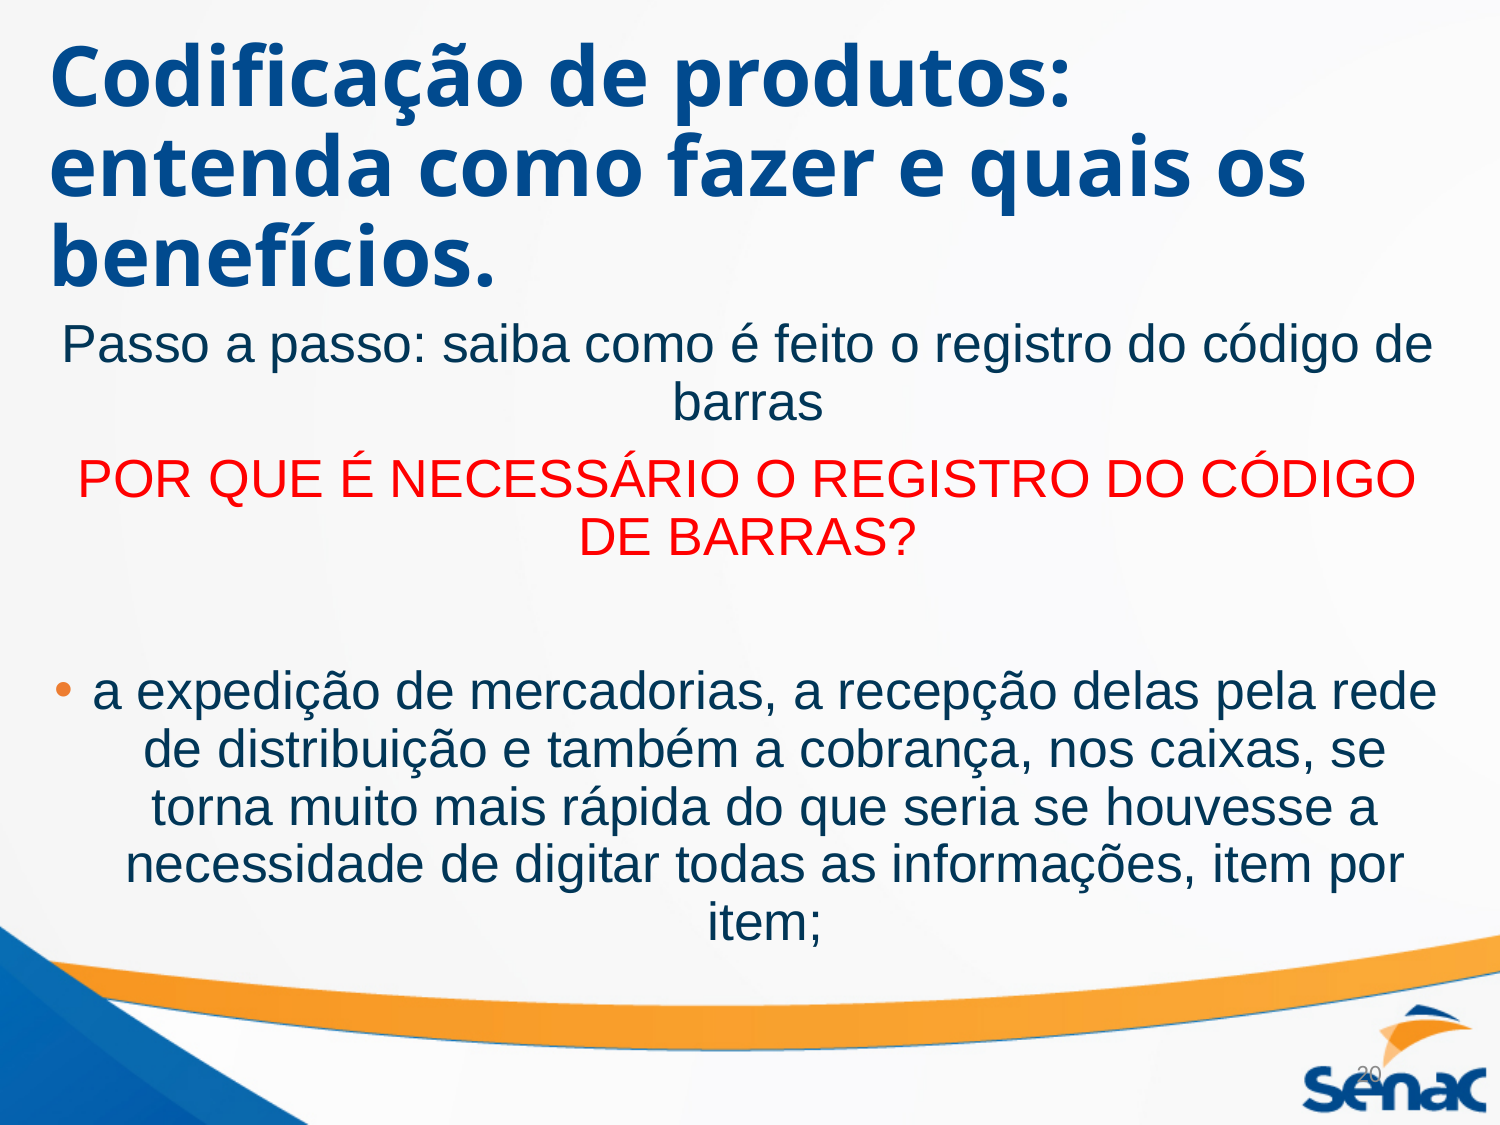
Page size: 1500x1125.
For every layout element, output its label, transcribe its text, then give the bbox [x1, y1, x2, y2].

title Codificação de produtos: entenda como fazer e quais os benefícios. [33, 60, 1328, 278]
picture [0, 0, 1500, 1125]
text_box Passo a passo: saiba como é feito o registro do código de barras POR QUE É NECESSÁRIO O REGISTRO DO CÓDIGO DE BARRAS? a expedição de mercadorias, a recepção delas pela rede de distribuição e também a cobrança, nos caixas, se torna muito mais rápida do que seria se houvesse a necessidade de digitar todas as informações, item por item; [51, 309, 1446, 963]
slide_number 20 [1059, 1042, 1397, 1103]
